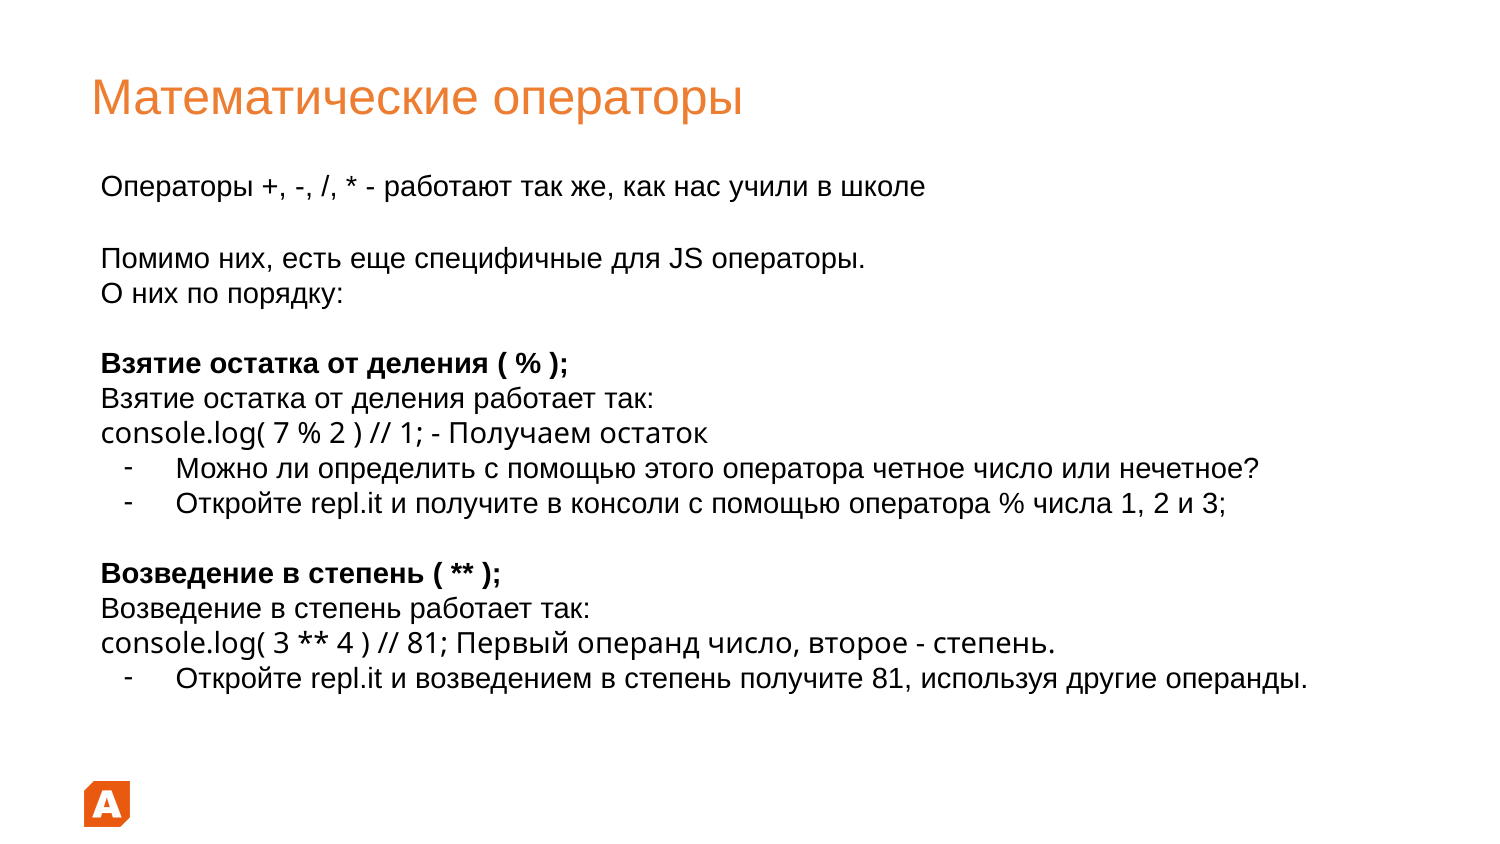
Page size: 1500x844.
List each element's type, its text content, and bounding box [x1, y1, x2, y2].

title Математические операторы [85, 0, 1415, 132]
text_box Операторы +, -, /, * - работают так же, как нас учили в школе [85, 152, 1285, 218]
picture [84, 781, 130, 827]
text_box Помимо них, есть еще специфичные для JS операторы. О них по порядку: Взятие остатка от деления ( % ); Взятие остатка от деления работает так: console.log( 7 % 2 ) // 1; - Получаем остаток Можно ли определить с помощью этого оператора четное число или нечетное? Откройте repl.it и получите в консоли с помощью оператора % числа 1, 2 и 3; Возведение в степень ( ** ); Возведение в степень работает так: console.log( 3 ** 4 ) // 81; Первый операнд число, второе - степень. Откройте repl.it и возведением в степень получите 81, используя другие операнды. [85, 224, 1410, 709]
